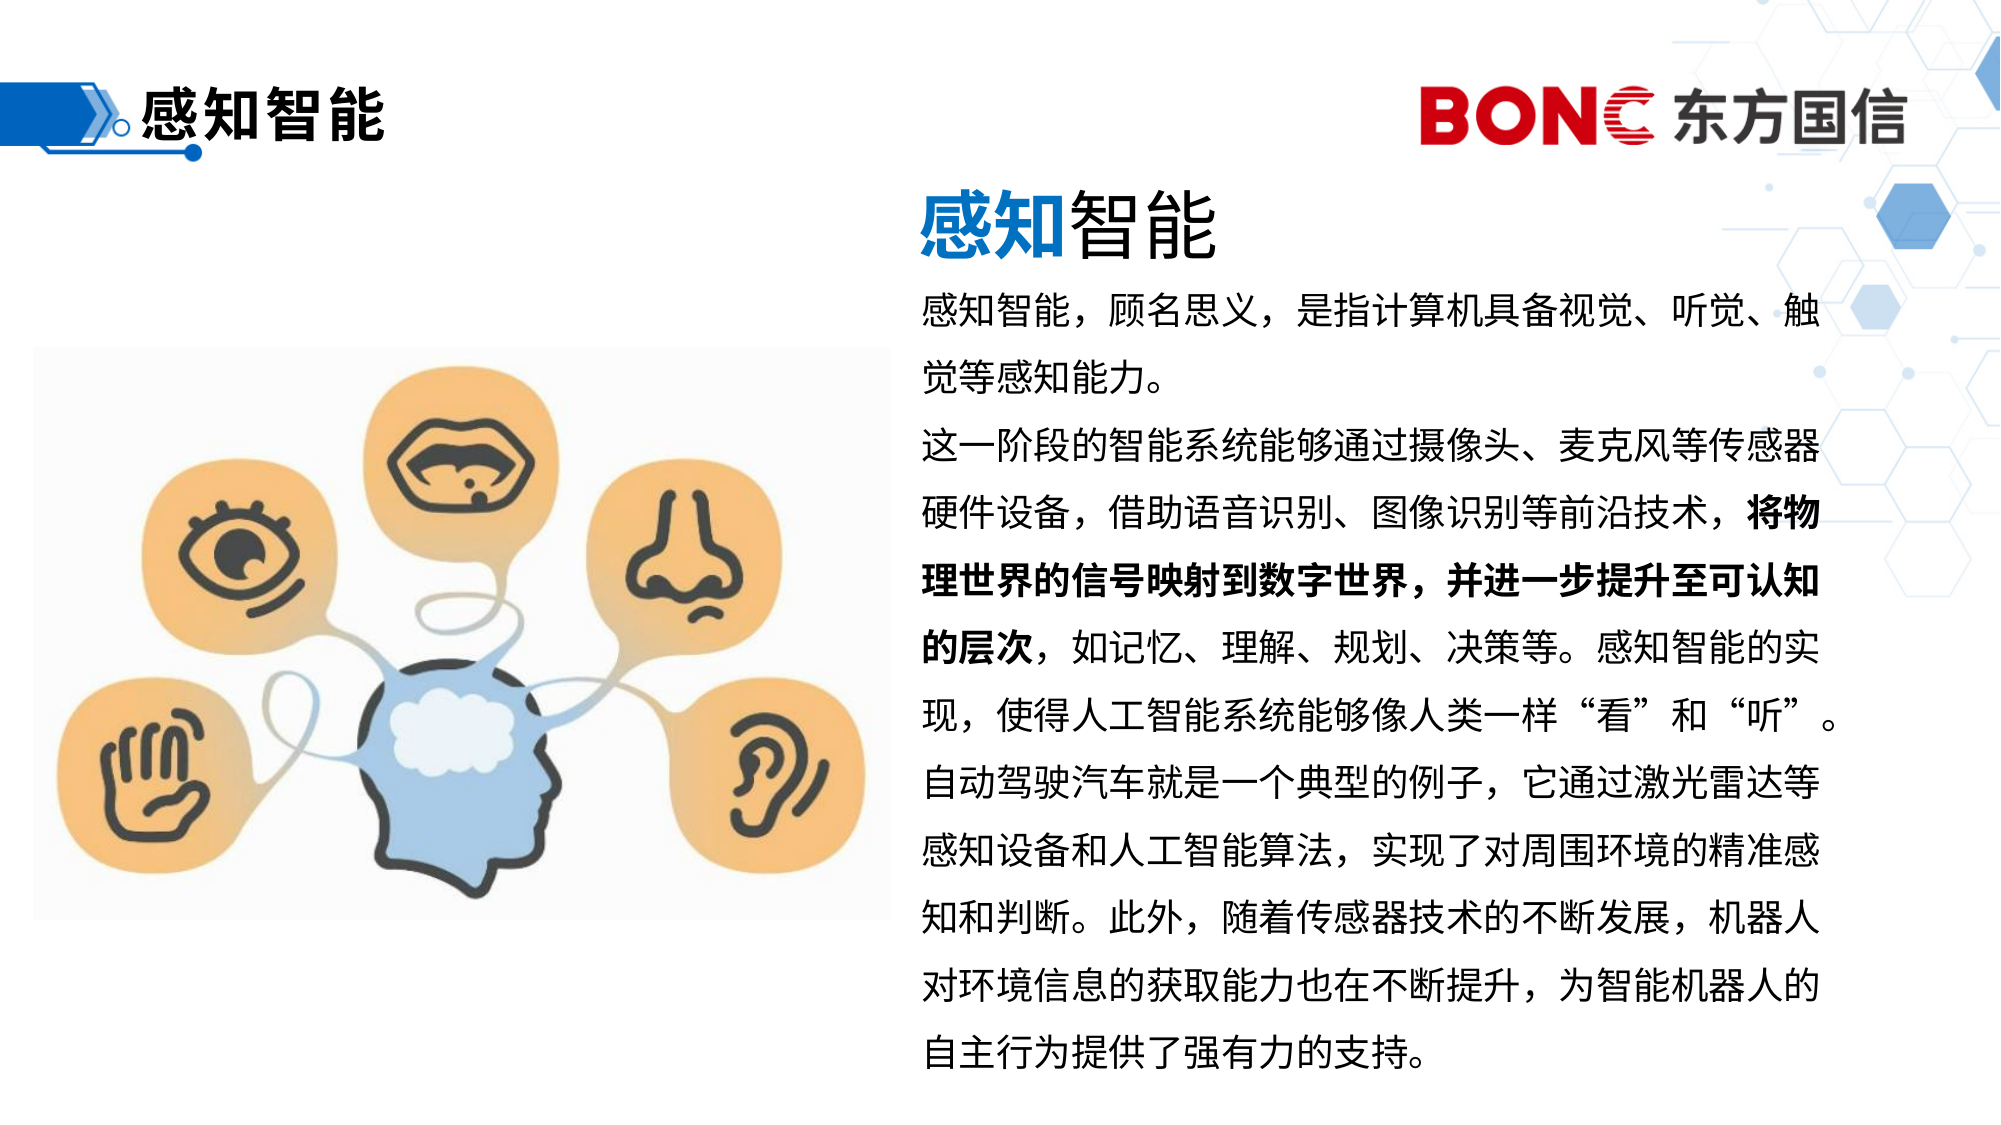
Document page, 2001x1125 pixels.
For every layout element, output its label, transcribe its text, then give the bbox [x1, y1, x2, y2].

title 感知智能 [124, 59, 1905, 166]
picture [0, 0, 2000, 1125]
text_box 感知智能，顾名思义，是指计算机具备视觉、听觉、触觉等感知能力。 这一阶段的智能系统能够通过摄像头、麦克风等传感器硬件设备，借助语音识别、图像识别等前沿技术，将物理世界的信号映射到数字世界，并进一步提升至可认知的层次，如记忆、理解、规划、决策等。感知智能的实现，使得人工智能系统能够像人类一样“看”和“听”。 自动驾驶汽车就是一个典型的例子，它通过激光雷达等感知设备和人工智能算法，实现了对周围环境的精准感知和判断。此外，随着传感器技术的不断发展，机器人对环境信息的获取能力也在不断提升，为智能机器人的自主行为提供了强有力的支持。 [906, 256, 1873, 1082]
text_box 感知智能 [904, 133, 1390, 269]
